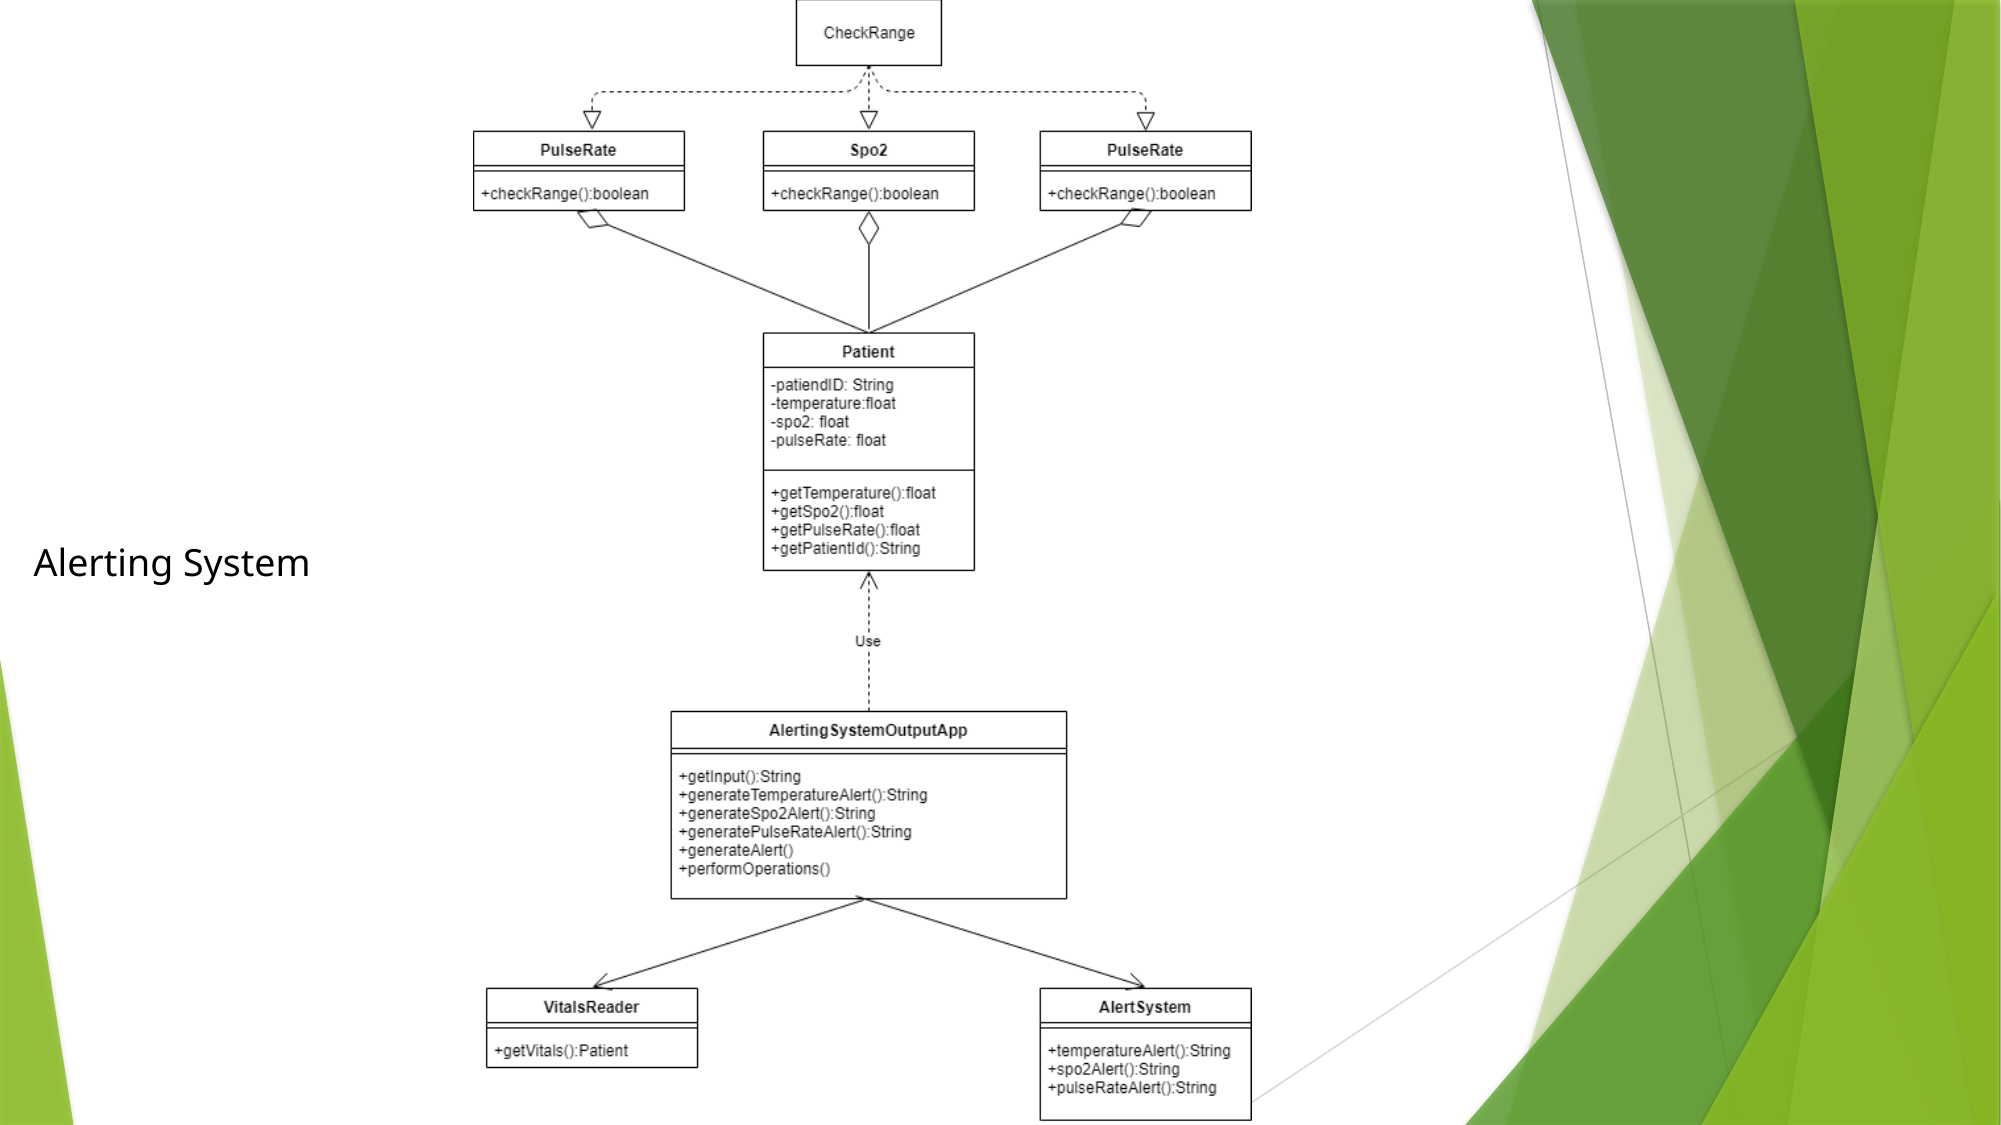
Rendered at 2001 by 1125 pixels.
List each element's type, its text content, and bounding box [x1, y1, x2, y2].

text_box Alerting System [18, 531, 467, 591]
picture [472, 0, 1253, 1125]
